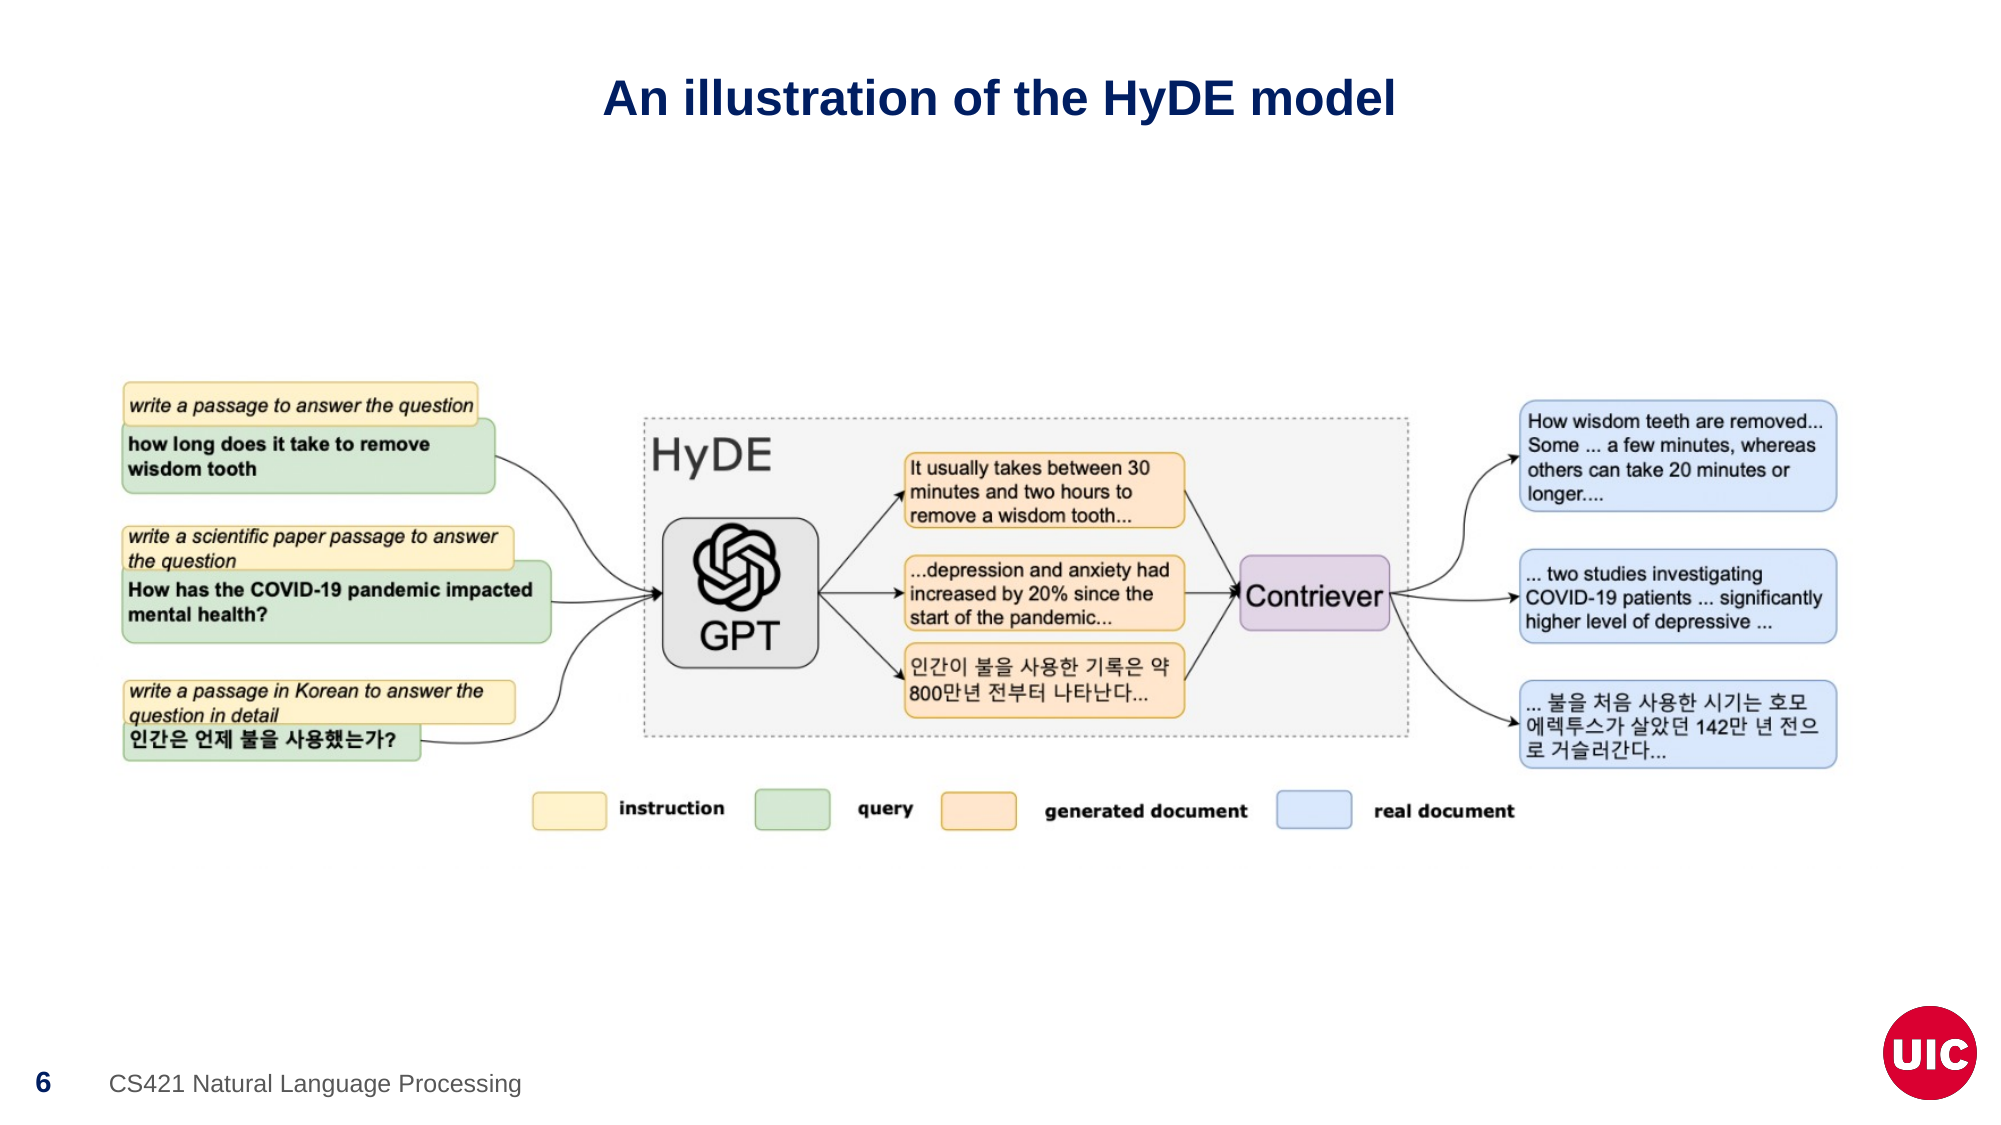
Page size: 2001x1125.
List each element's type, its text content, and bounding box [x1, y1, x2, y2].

picture [1880, 1004, 1980, 1102]
picture [93, 338, 1907, 870]
footer CS421 Natural Language Processing [93, 1053, 769, 1113]
text_box An illustration of the HyDE model [93, 72, 1907, 206]
